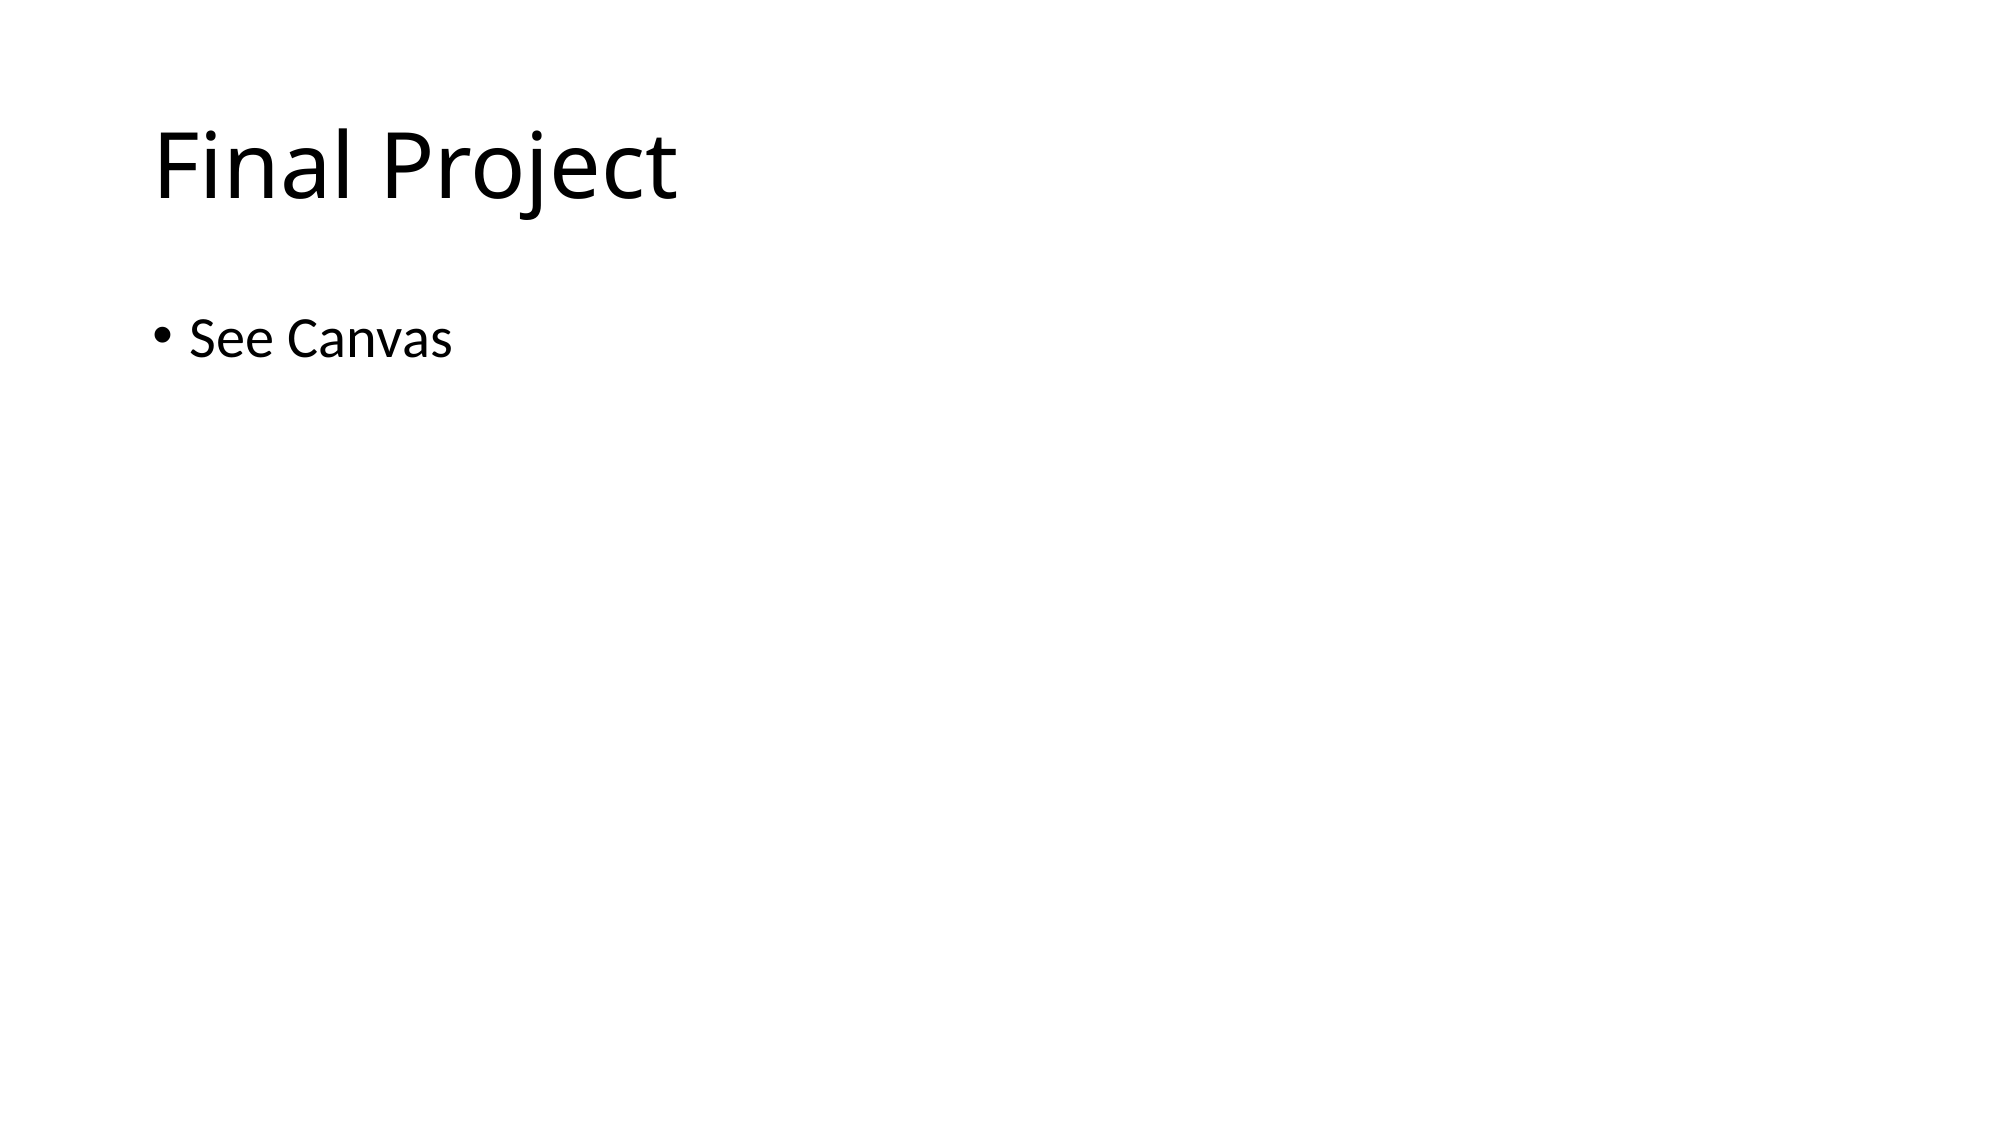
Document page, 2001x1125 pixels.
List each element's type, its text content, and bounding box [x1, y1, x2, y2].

list See Canvas [137, 299, 1863, 1014]
title Final Project [137, 59, 1863, 278]
